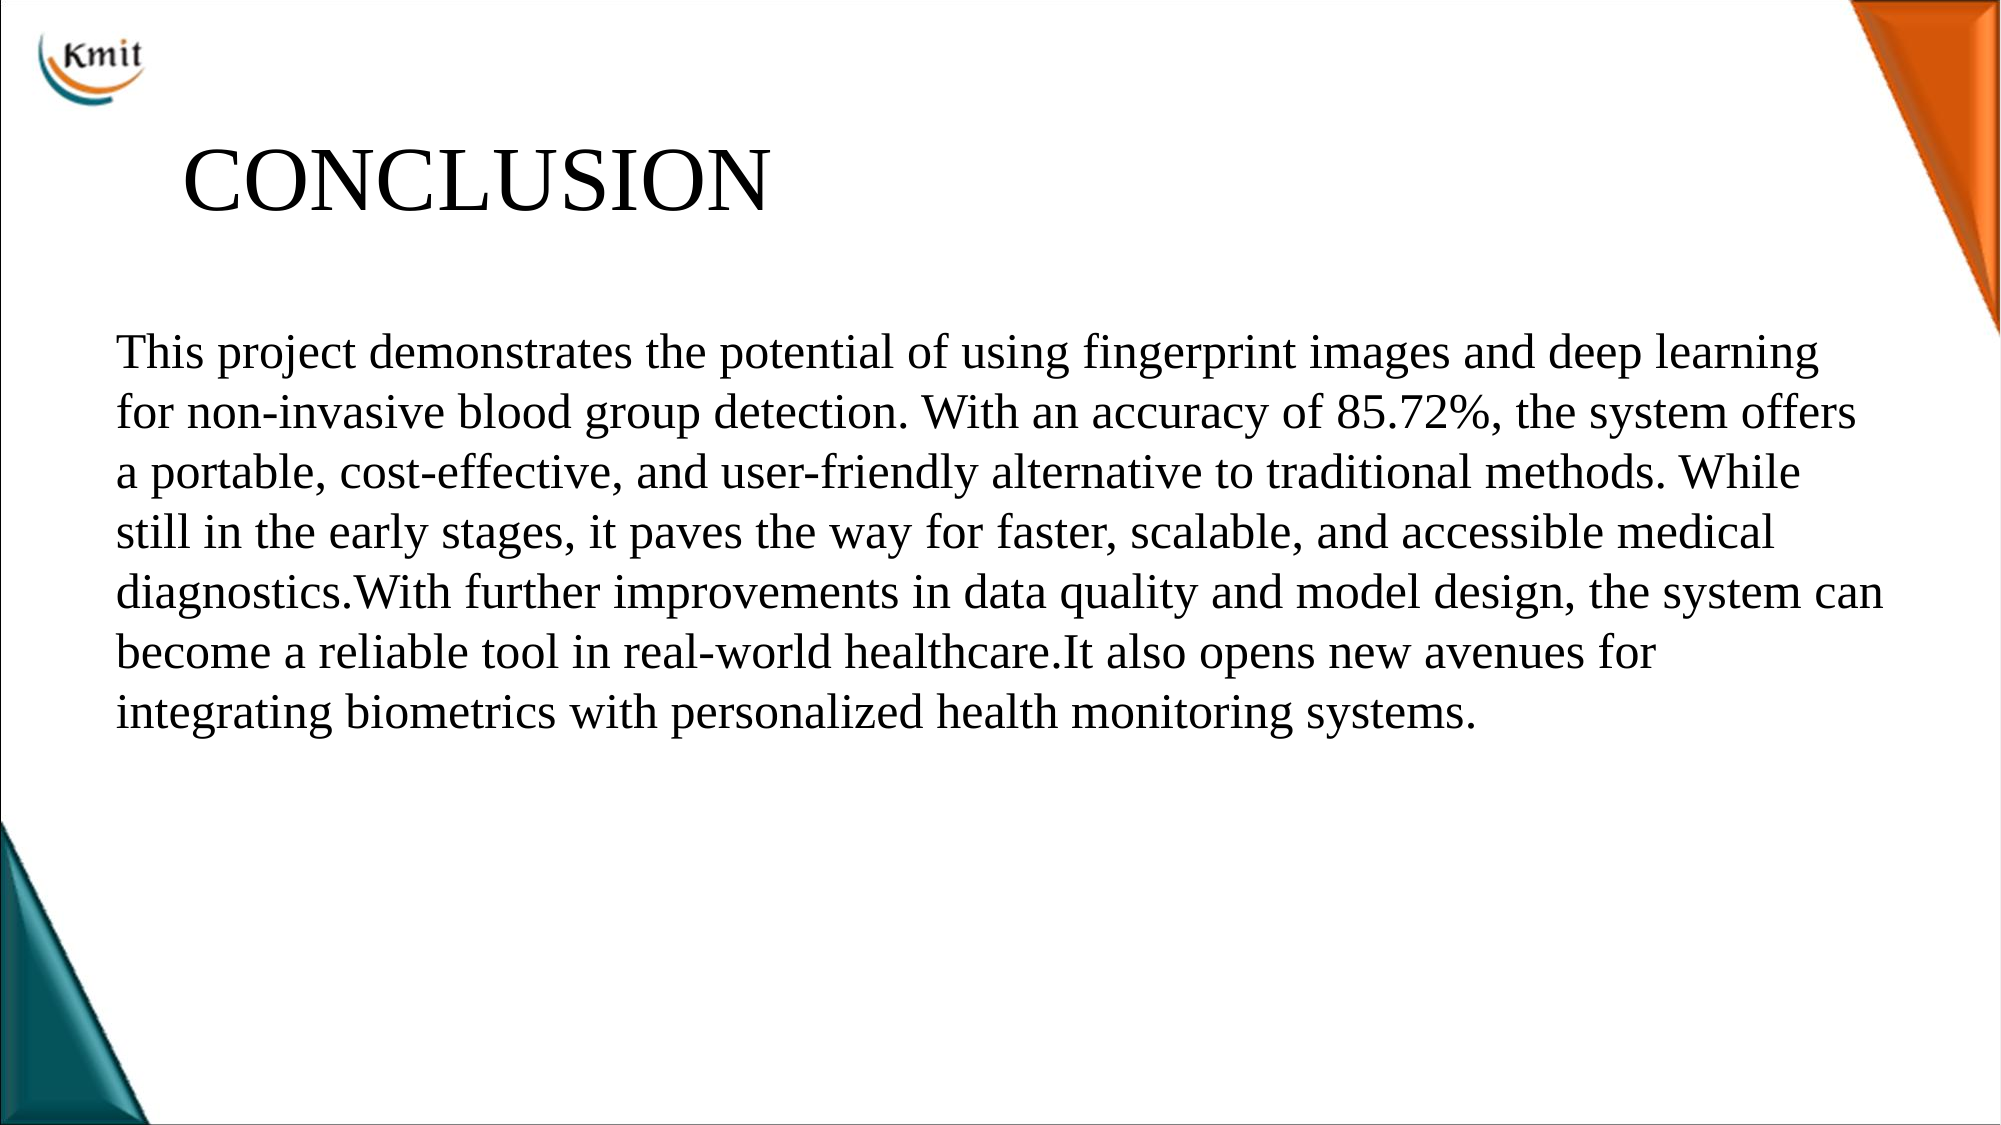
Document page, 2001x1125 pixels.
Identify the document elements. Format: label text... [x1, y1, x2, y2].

picture [0, 0, 2001, 1125]
list This project demonstrates the potential of using fingerprint images and deep learning for non-invasive blood group detection. With an accuracy of 85.72%, the system offers a portable, cost-effective, and user-friendly alternative to traditional methods. While still in the early stages, it paves the way for faster, scalable, and accessible medical diagnostics.With further improvements in data quality and model design, the system can become a reliable tool in real-world healthcare.It also opens new avenues for integrating biometrics with personalized health monitoring systems. [99, 311, 1900, 1005]
title CONCLUSION [99, 86, 1900, 260]
